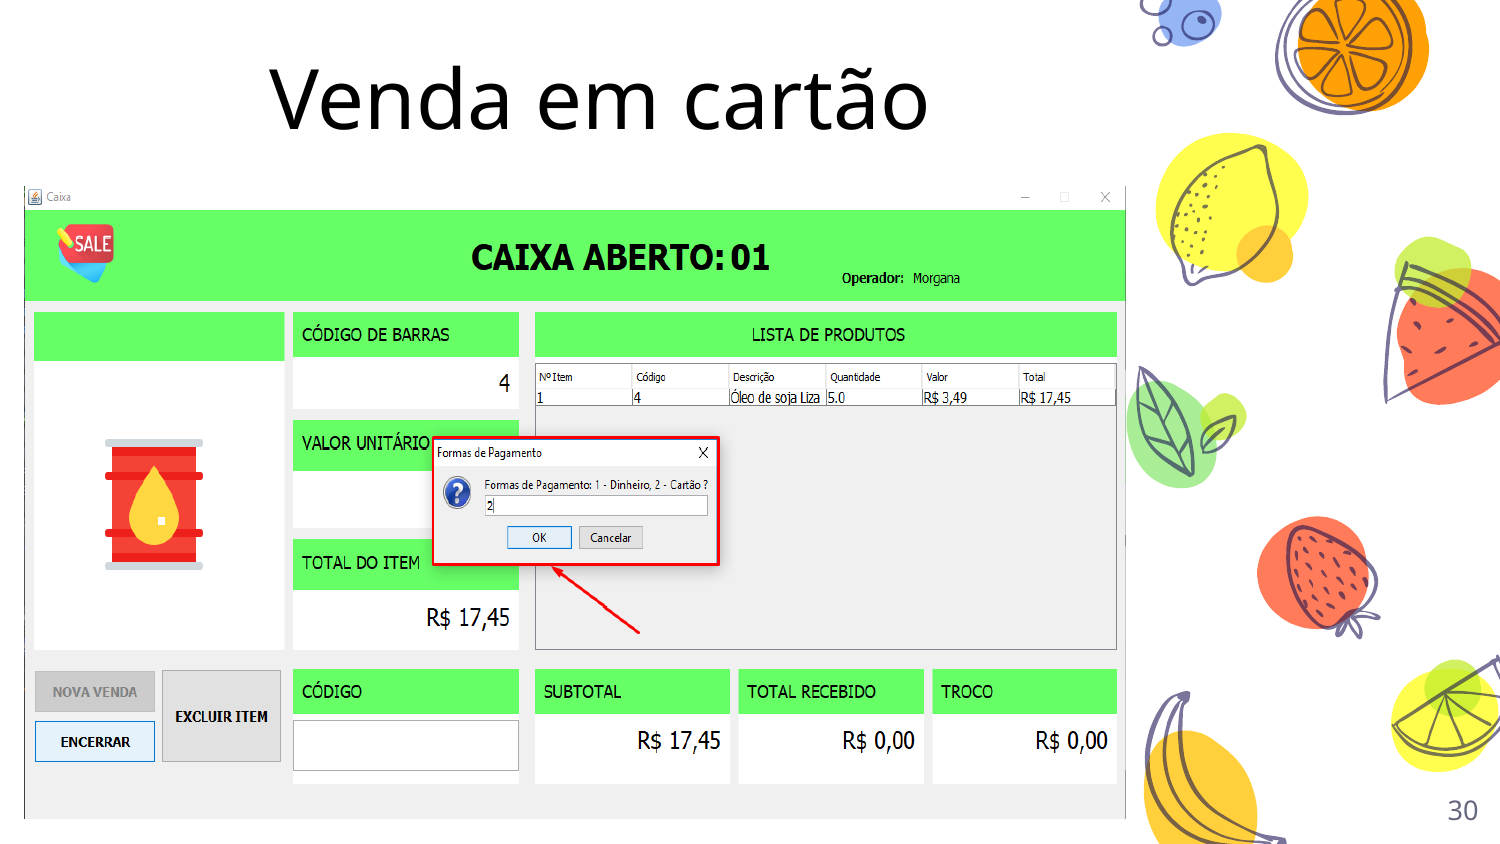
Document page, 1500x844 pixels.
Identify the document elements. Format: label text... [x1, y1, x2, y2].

picture [24, 186, 1126, 819]
title Venda em cartão [75, 20, 1126, 162]
slide_number 30 [1403, 779, 1494, 844]
